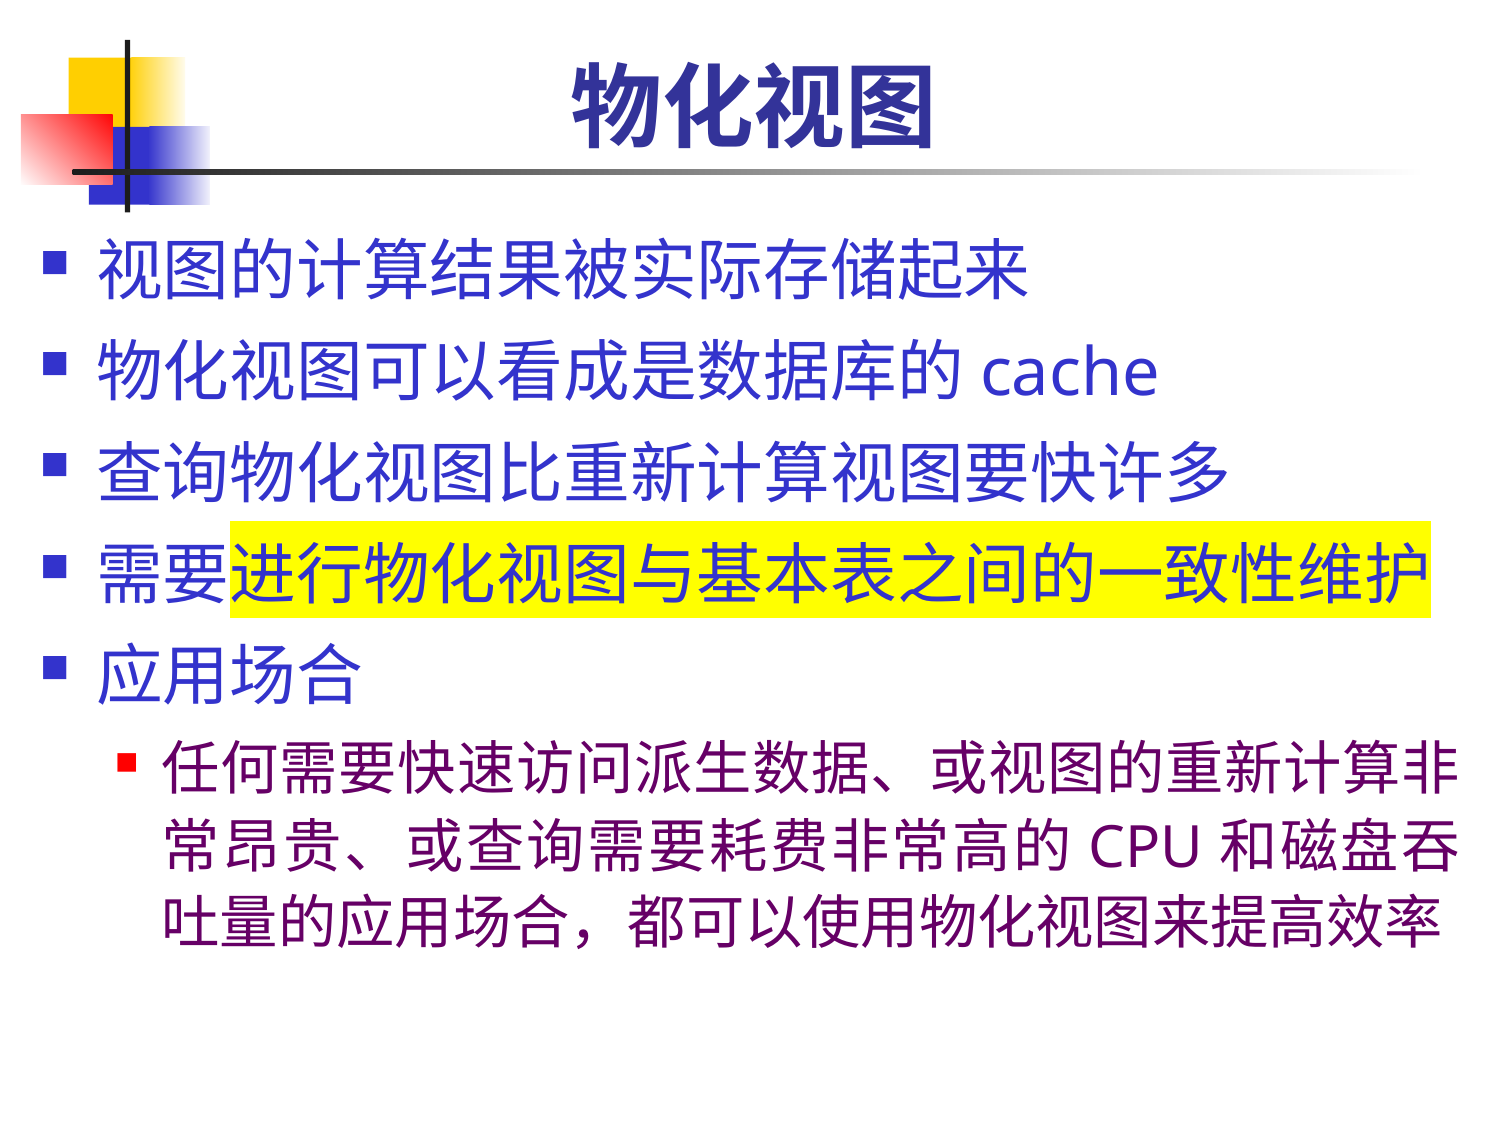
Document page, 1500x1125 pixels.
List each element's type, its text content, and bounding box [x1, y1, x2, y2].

list 视图的计算结果被实际存储起来 物化视图可以看成是数据库的cache 查询物化视图比重新计算视图要快许多 需要进行物化视图与基本表之间的一致性维护 应用场合 任何需要快速访问派生数据、或视图的重新计算非常昂贵、或查询需要耗费非常高的CPU和磁盘吞吐量的应用场合，都可以使用物化视图来提高效率 [24, 212, 1476, 1076]
title 物化视图 [57, 27, 1451, 167]
